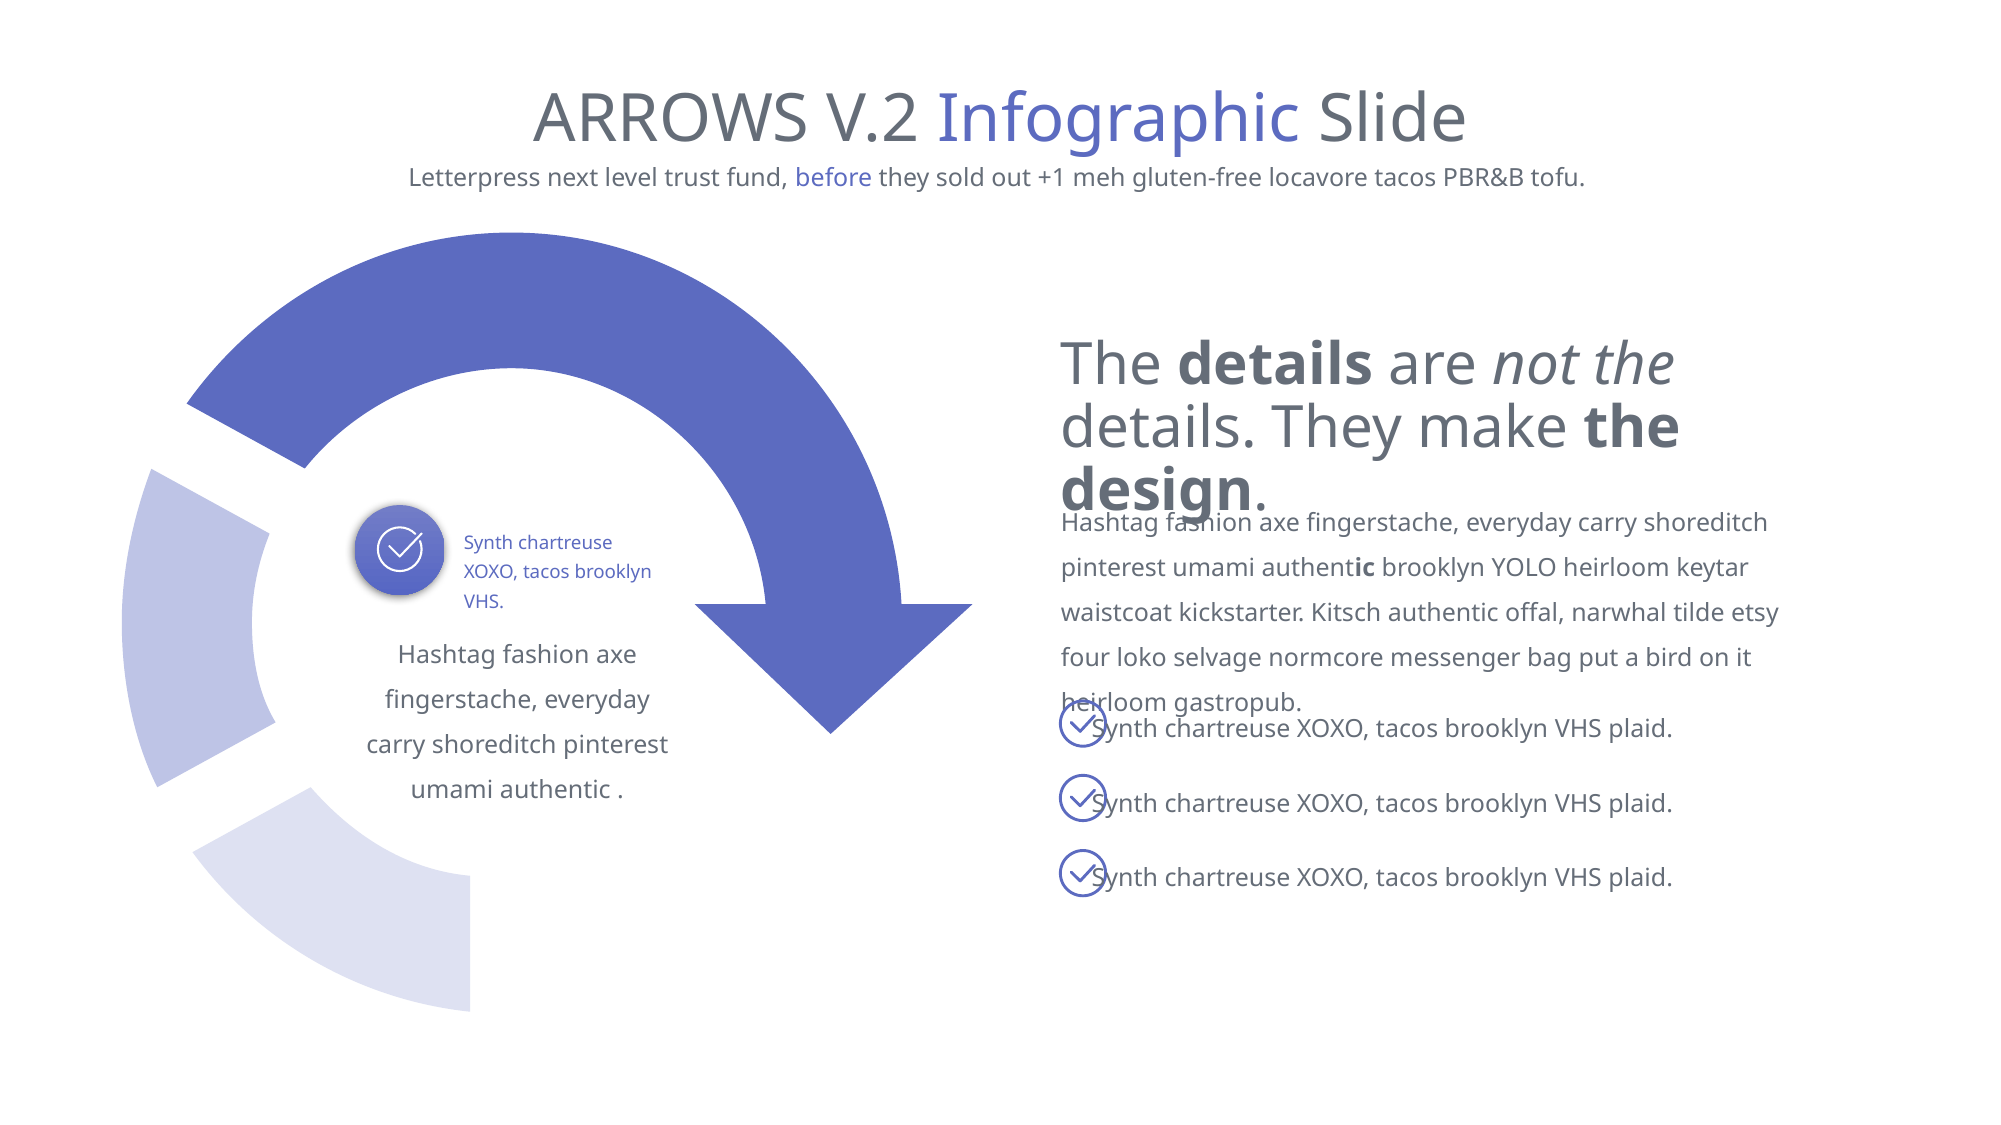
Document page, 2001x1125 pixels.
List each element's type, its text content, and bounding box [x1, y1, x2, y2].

text_box Synth chartreuse XOXO, tacos brooklyn VHS plaid. [1076, 845, 1689, 899]
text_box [1060, 775, 1106, 821]
text_box Synth chartreuse XOXO, tacos brooklyn VHS plaid. [1076, 770, 1689, 825]
text_box Hashtag fashion axe fingerstache, everyday carry shoreditch pinterest umami authentic brooklyn YOLO heirloom keytar waistcoat kickstarter. Kitsch authentic offal, narwhal tilde etsy four loko selvage normcore messenger bag put a bird on it heirloom gastropub. [1046, 484, 1845, 724]
text_box Synth chartreuse XOXO, tacos brooklyn VHS plaid. [1076, 696, 1689, 750]
text_box Letterpress next level trust fund, before they sold out +1 meh gluten-free locavore tacos PBR&B tofu. [393, 154, 1609, 199]
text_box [1060, 850, 1106, 896]
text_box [121, 232, 973, 1012]
text_box The details are not the details. They make the design. [1046, 326, 1865, 531]
text_box ARROWS V.2 Infographic Slide [381, 66, 1621, 162]
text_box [346, 505, 689, 809]
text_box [1060, 700, 1106, 747]
